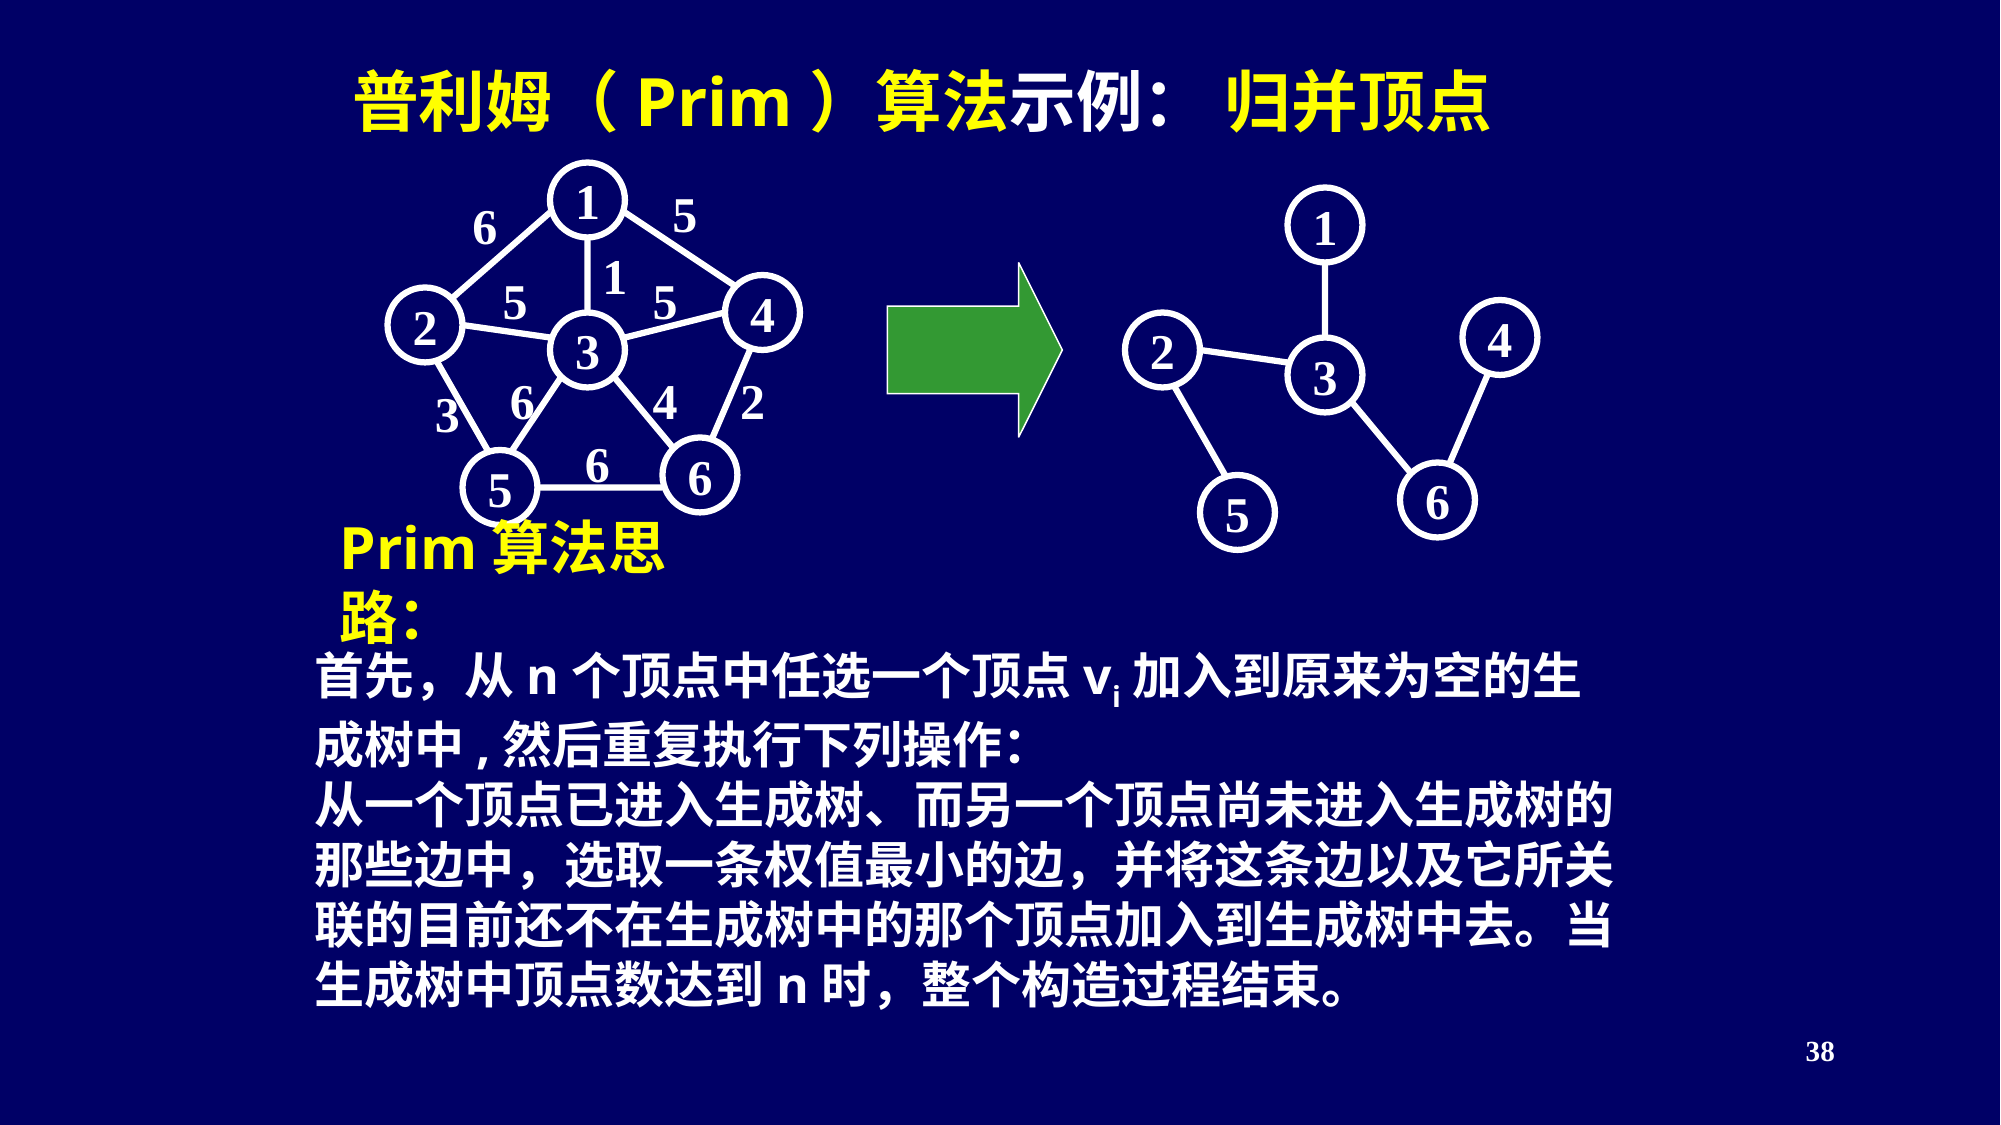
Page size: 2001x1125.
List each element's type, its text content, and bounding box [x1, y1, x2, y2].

title 普利姆（Prim）算法示例： 归并顶点 [337, 49, 1526, 151]
text_box [887, 262, 1063, 438]
text_box Prim算法思路： [324, 524, 775, 637]
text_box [1449, 299, 1538, 463]
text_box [1349, 399, 1476, 538]
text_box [387, 162, 801, 526]
slide_number <编号> [1433, 1024, 1851, 1101]
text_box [1174, 387, 1276, 551]
text_box 首先，从n个顶点中任选一个顶点vi加入到原来为空的生成树中,然后重复执行下列操作： 从一个顶点已进入生成树、而另一个顶点尚未进入生成树的那些边中，选取一条权值最小的边，并将这条边以及它所关联的目前还不在生成树中的那个顶点加入到生成树中去。当生成树中顶点数达到n时，整个构造过程结束。 [300, 637, 1638, 1021]
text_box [1287, 262, 1363, 413]
text_box 1 [1287, 187, 1363, 260]
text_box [1124, 312, 1288, 388]
